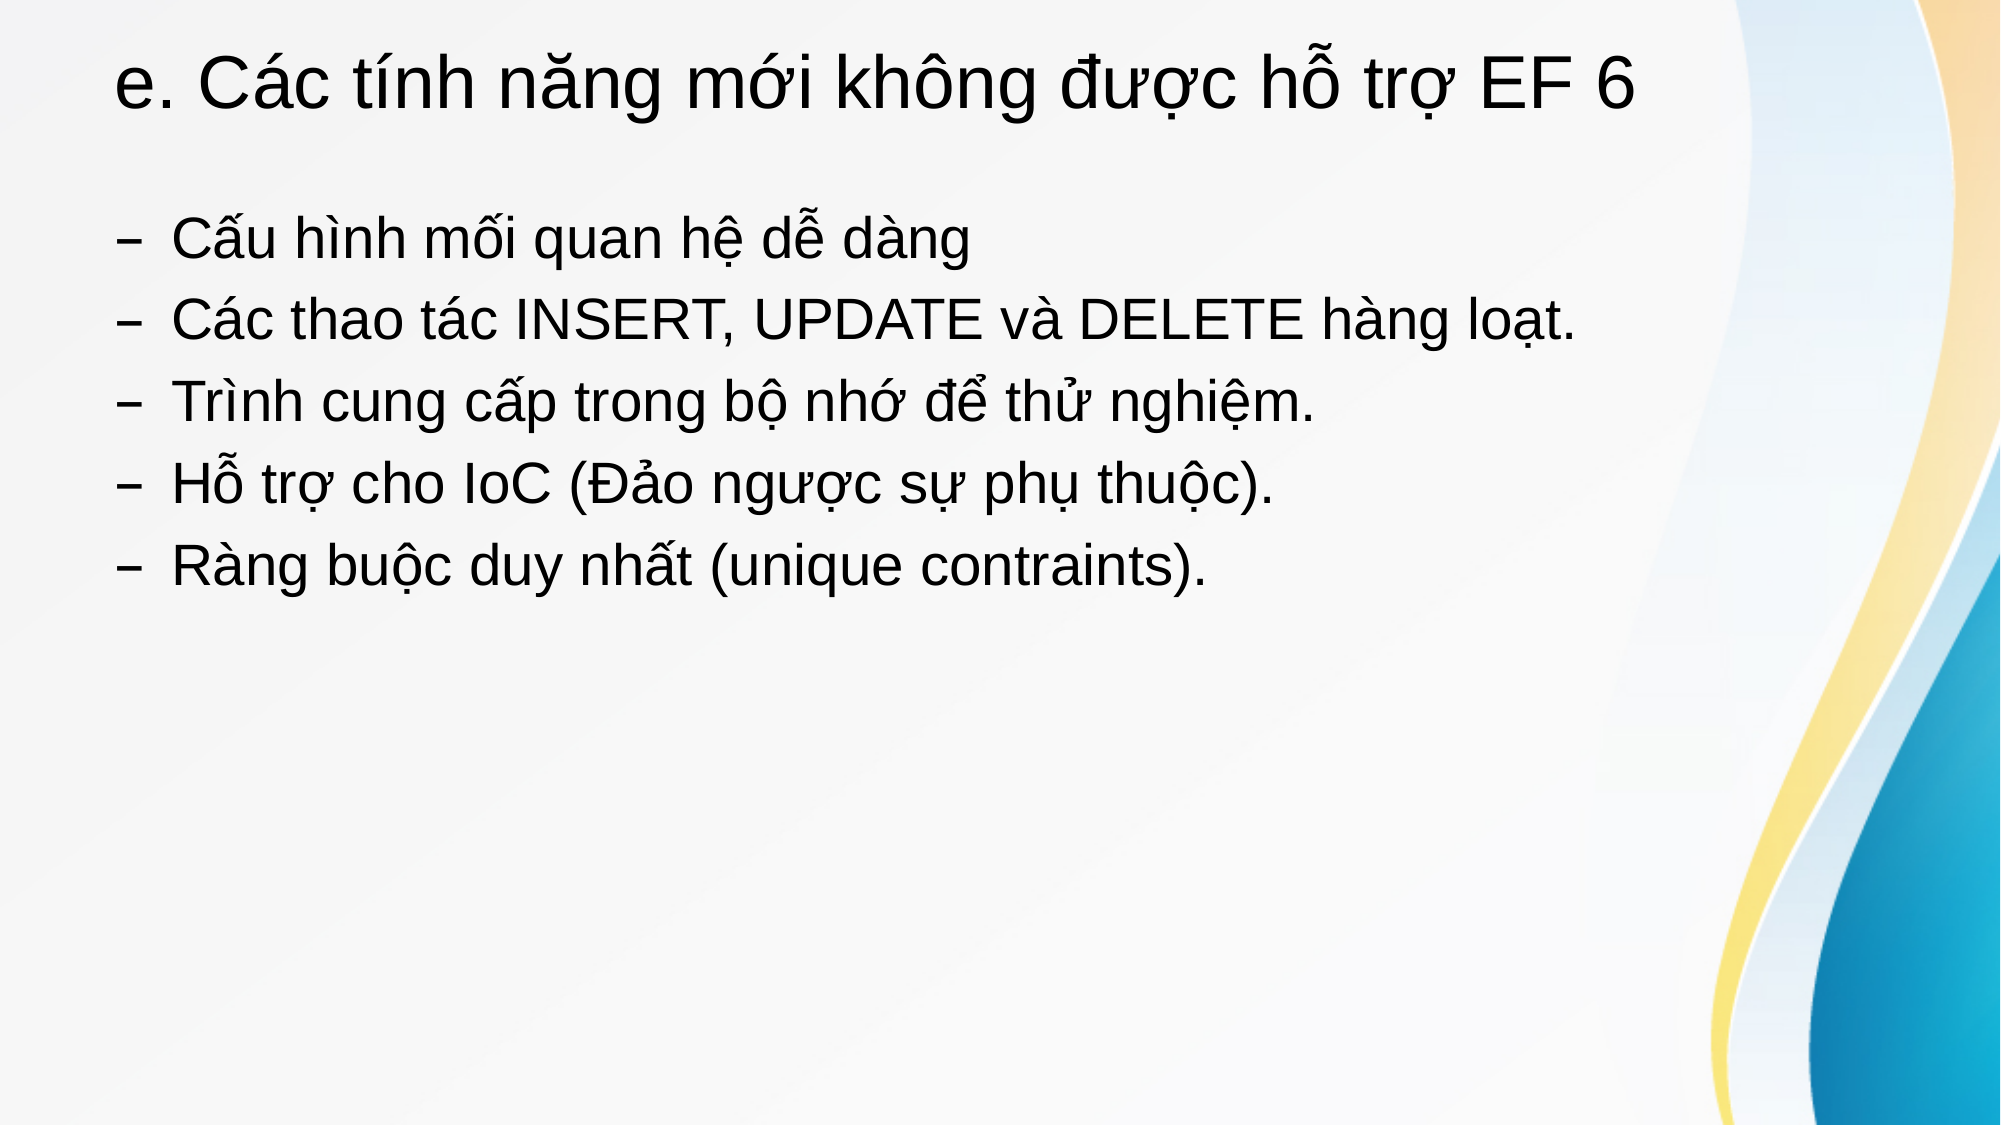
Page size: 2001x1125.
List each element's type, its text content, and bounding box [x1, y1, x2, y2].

picture [0, 0, 2001, 1125]
list Cấu hình mối quan hệ dễ dàng Các thao tác INSERT, UPDATE và DELETE hàng loạt. Trình cung cấp trong bộ nhớ để thử nghiệm. Hỗ trợ cho IoC (Đảo ngược sự phụ thuộc). Ràng buộc duy nhất (unique contraints). [99, 192, 1901, 1062]
title e. Các tính năng mới không được hỗ trợ EF 6 [99, 30, 1901, 127]
